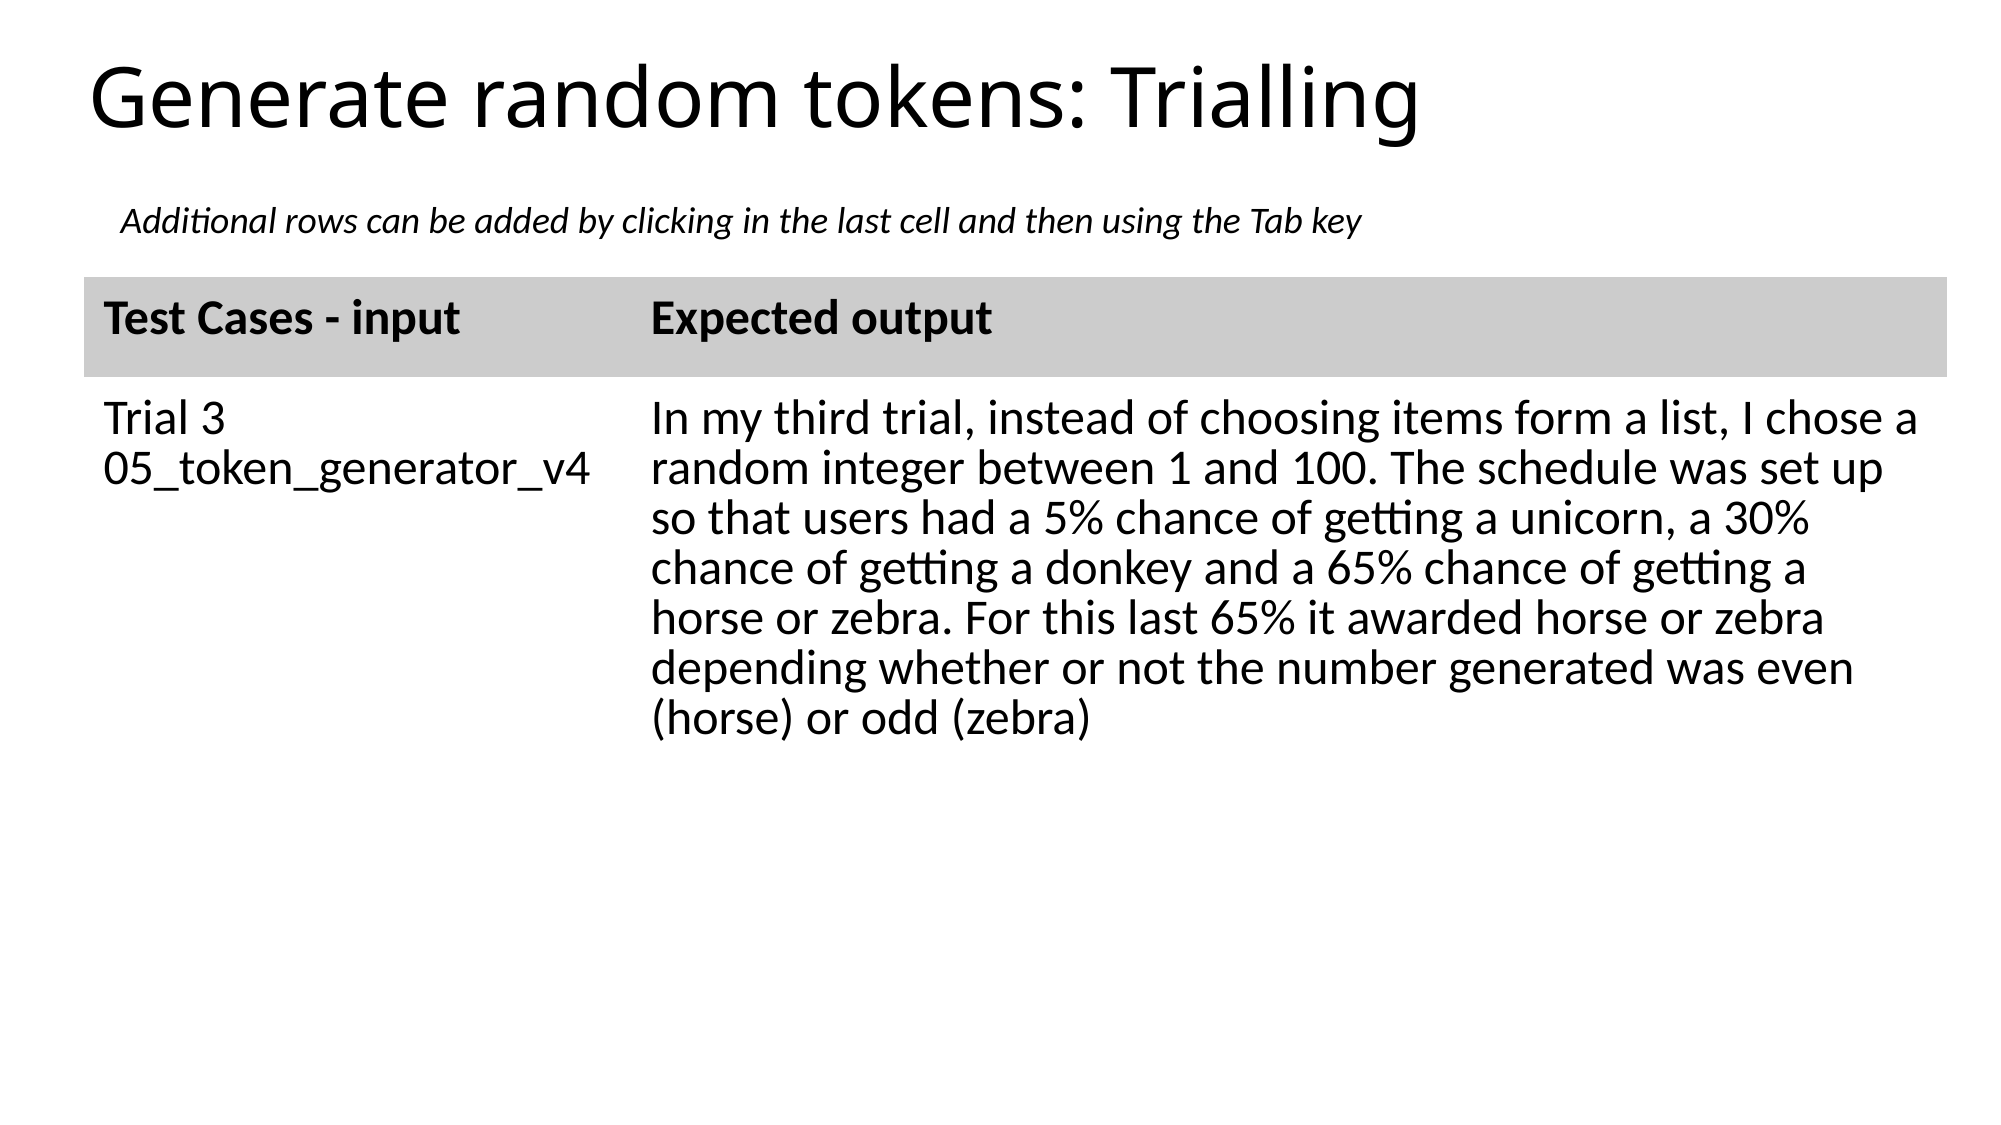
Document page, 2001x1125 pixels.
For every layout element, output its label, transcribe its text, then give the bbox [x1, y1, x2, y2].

table_header Test Cases - input [84, 277, 631, 377]
title Generate random tokens: Trialling [68, 35, 1932, 161]
table_cell In my third trial, instead of choosing items form a list, I chose a random integer between 1 and 100. The schedule was set up so that users had a 5% chance of getting a unicorn, a 30% chance of getting a donkey and a 65% chance of getting a horse or zebra. For this last 65% it awarded horse or zebra depending whether or not the number generated was even (horse) or odd (zebra) [631, 377, 1947, 767]
text_box Additional rows can be added by clicking in the last cell and then using the Tab key [105, 188, 1747, 249]
table_cell Trial 3 05_token_generator_v4 [84, 377, 631, 767]
table_header Expected output [631, 277, 1947, 377]
